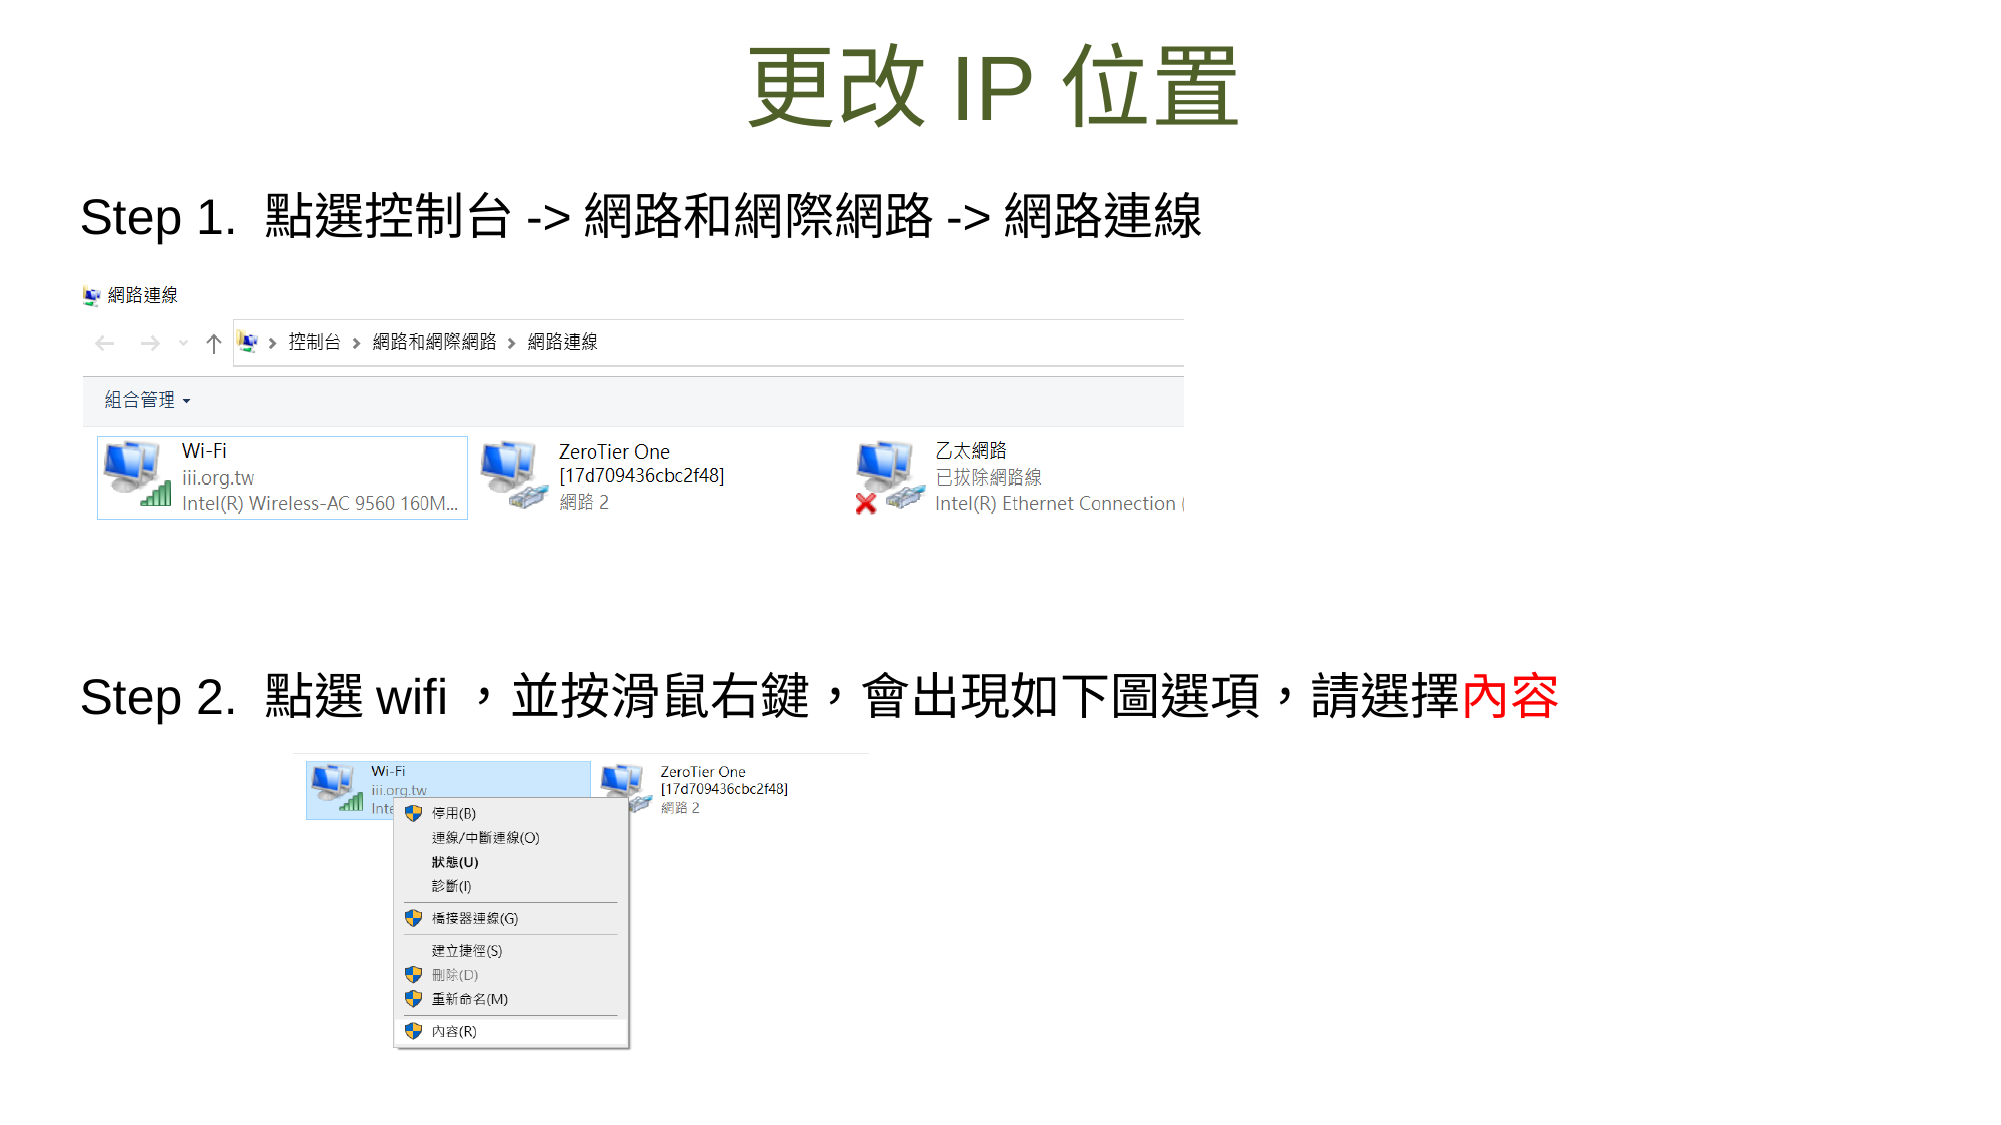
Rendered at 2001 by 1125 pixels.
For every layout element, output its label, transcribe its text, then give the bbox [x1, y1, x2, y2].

picture [293, 753, 869, 1113]
picture [83, 279, 1184, 631]
text_box Step 1. 點選控制台->網路和網際網路->網路連線 Step 2. 點選wifi，並按滑鼠右鍵，會出現如下圖選項，請選擇內容 [64, 177, 1831, 1050]
text_box 更改IP位置 [30, 0, 1958, 177]
